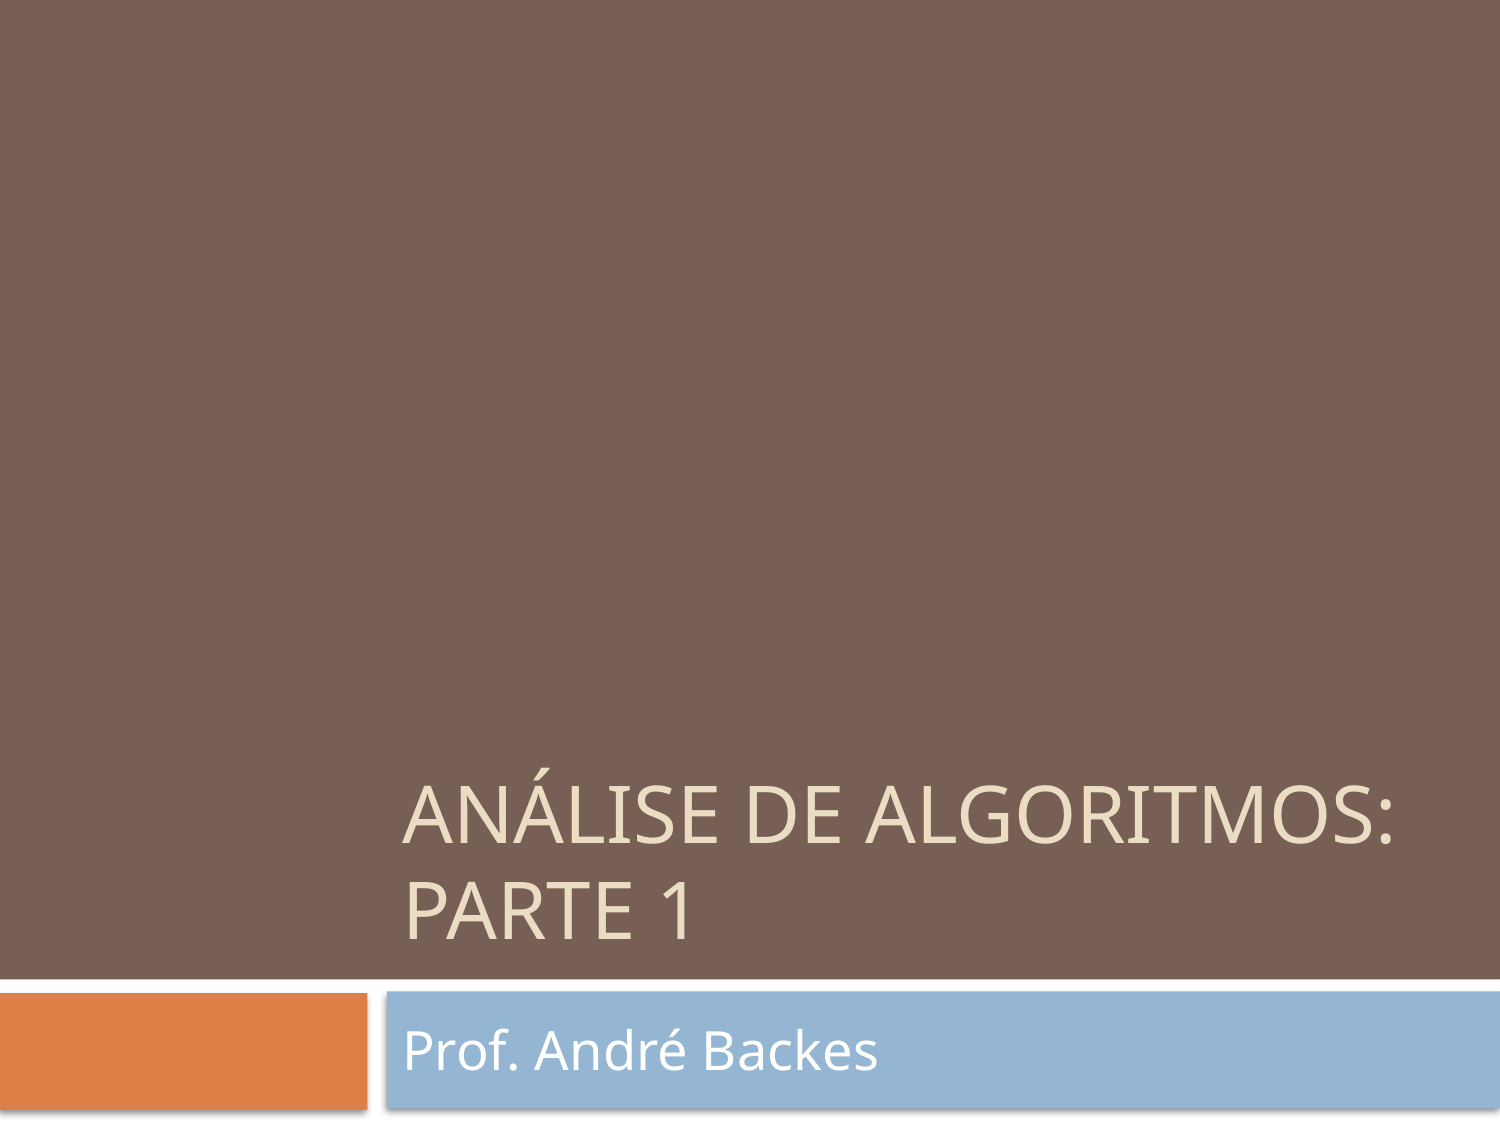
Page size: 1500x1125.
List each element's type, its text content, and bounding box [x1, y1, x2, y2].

subtitle Prof. André Backes [387, 992, 1488, 1105]
title Análise de Algoritmos: Parte 1 [387, 662, 1450, 963]
